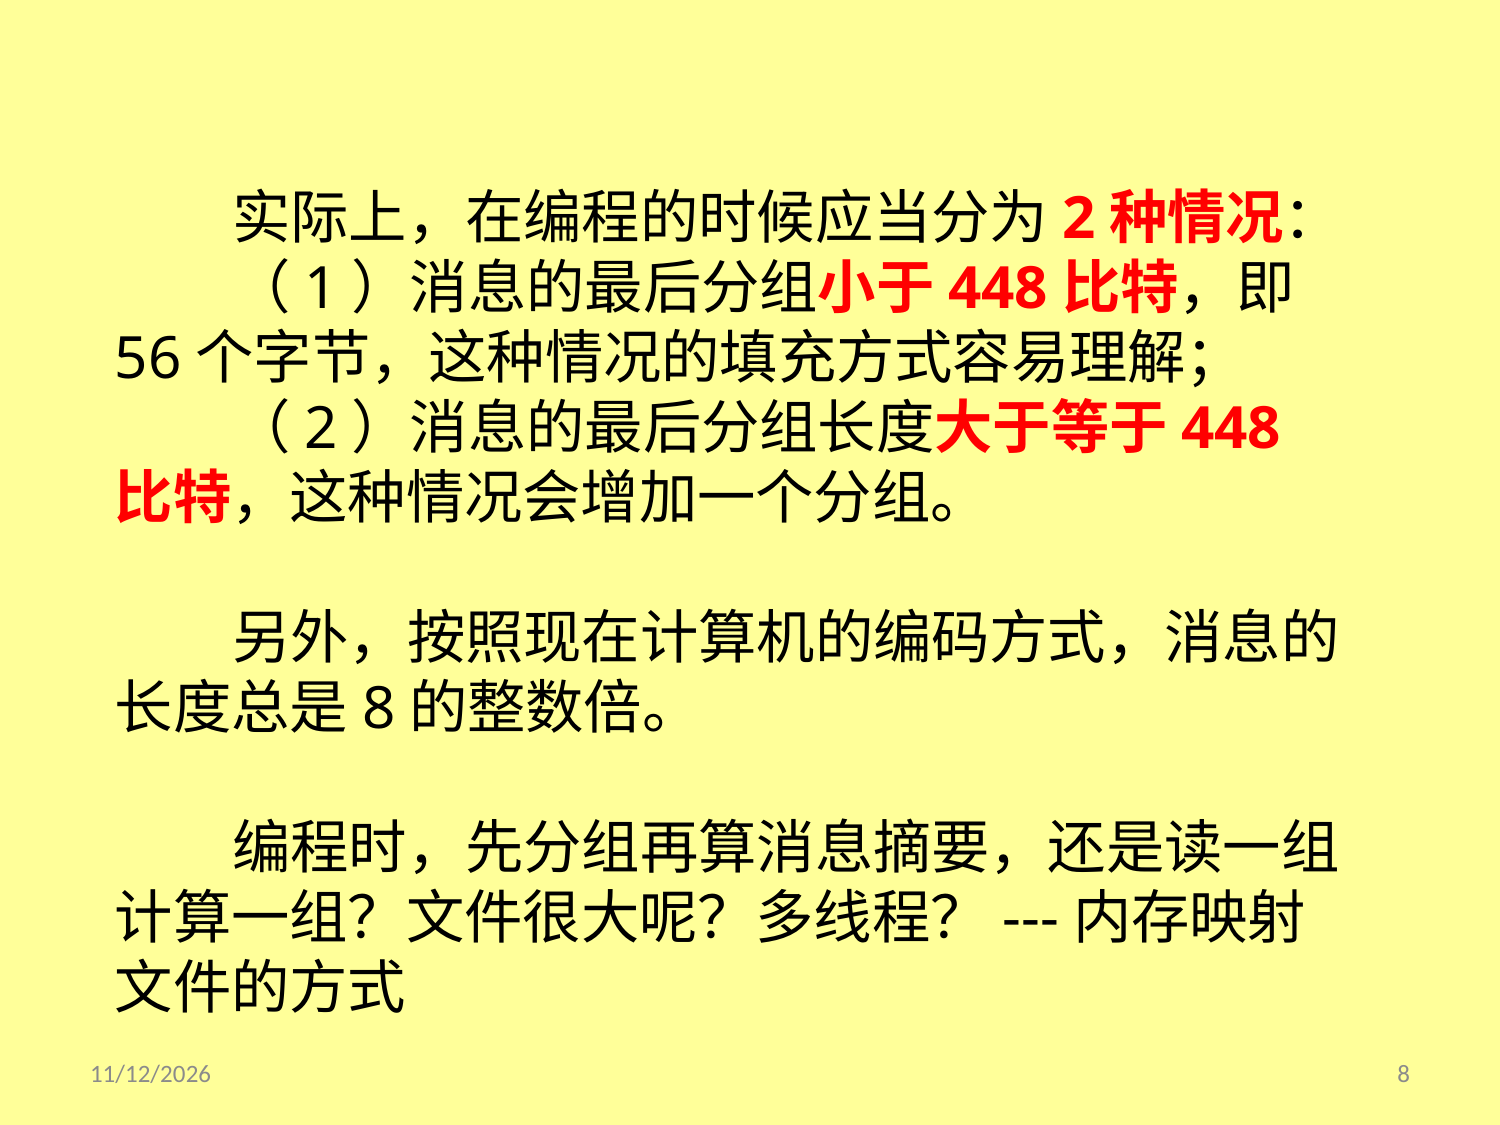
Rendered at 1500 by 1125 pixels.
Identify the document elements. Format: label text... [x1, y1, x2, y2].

slide_number 8 [1074, 1042, 1425, 1103]
text_box 实际上，在编程的时候应当分为2种情况： （1）消息的最后分组小于448比特，即56个字节，这种情况的填充方式容易理解； （2）消息的最后分组长度大于等于448比特，这种情况会增加一个分组。 另外，按照现在计算机的编码方式，消息的长度总是8的整数倍。 编程时，先分组再算消息摘要，还是读一组计算一组？文件很大呢？多线程？---内存映射文件的方式 [100, 172, 1365, 1028]
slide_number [75, 1042, 425, 1103]
